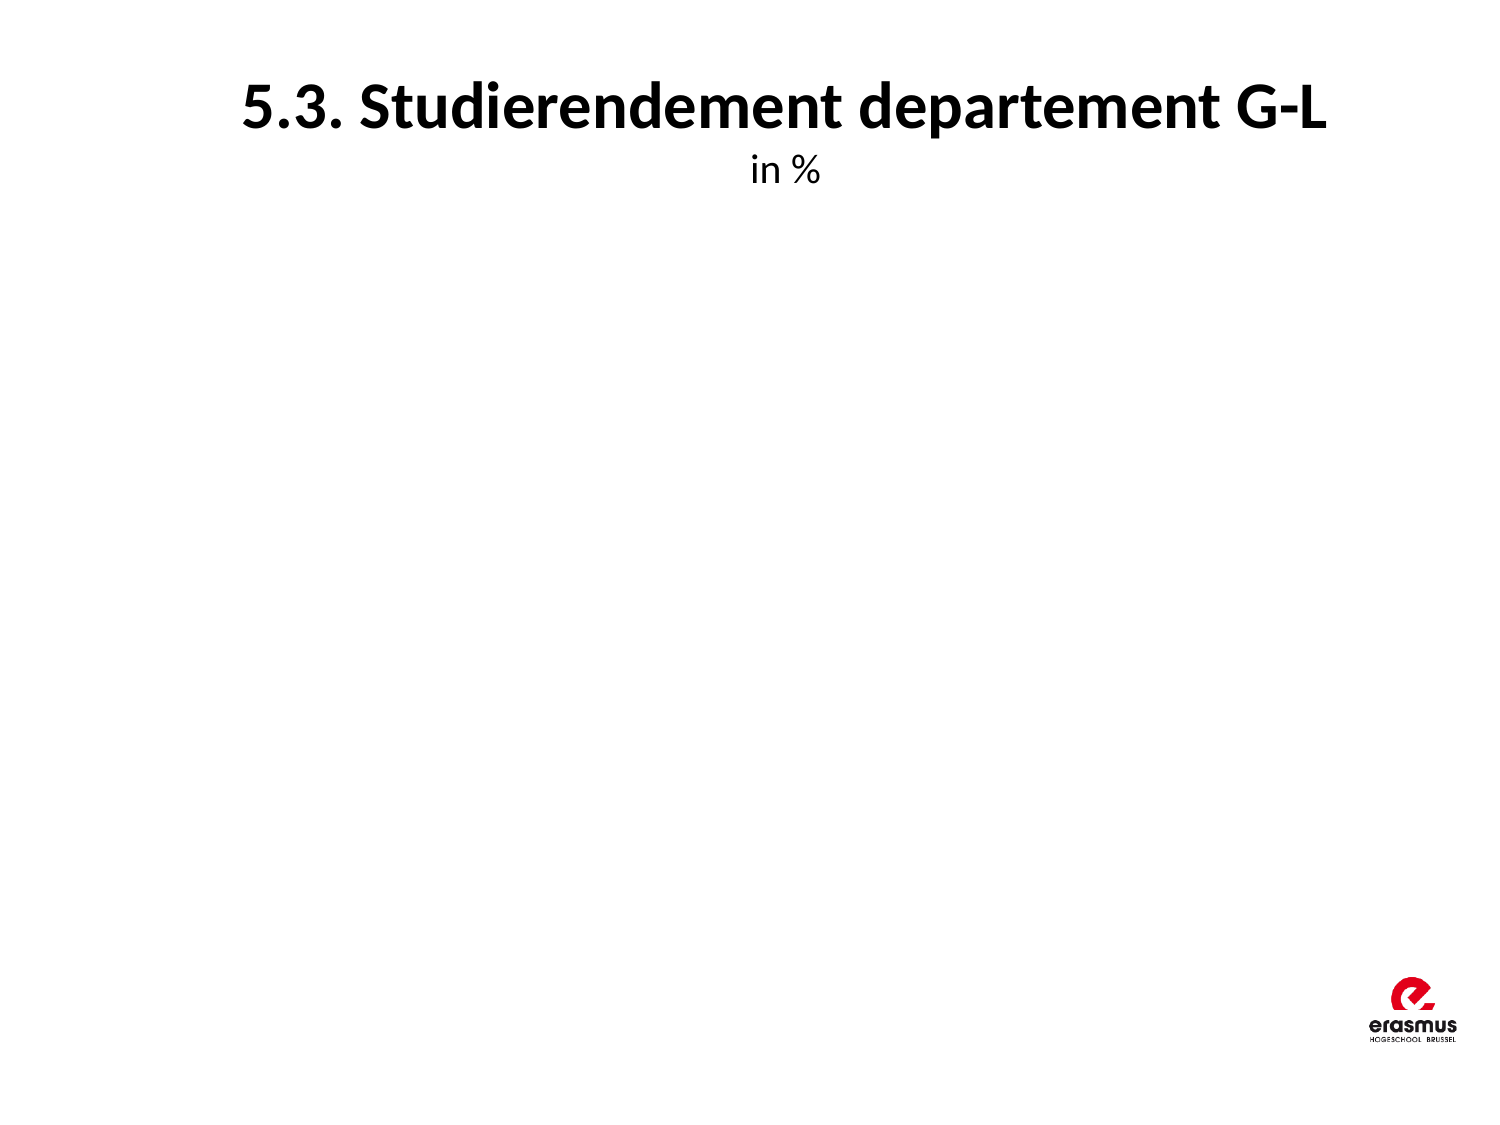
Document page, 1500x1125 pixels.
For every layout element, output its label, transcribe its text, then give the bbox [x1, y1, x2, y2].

text_box 5.3. Studierendement departement G-L in % [112, 54, 1459, 200]
picture [1363, 961, 1462, 1059]
